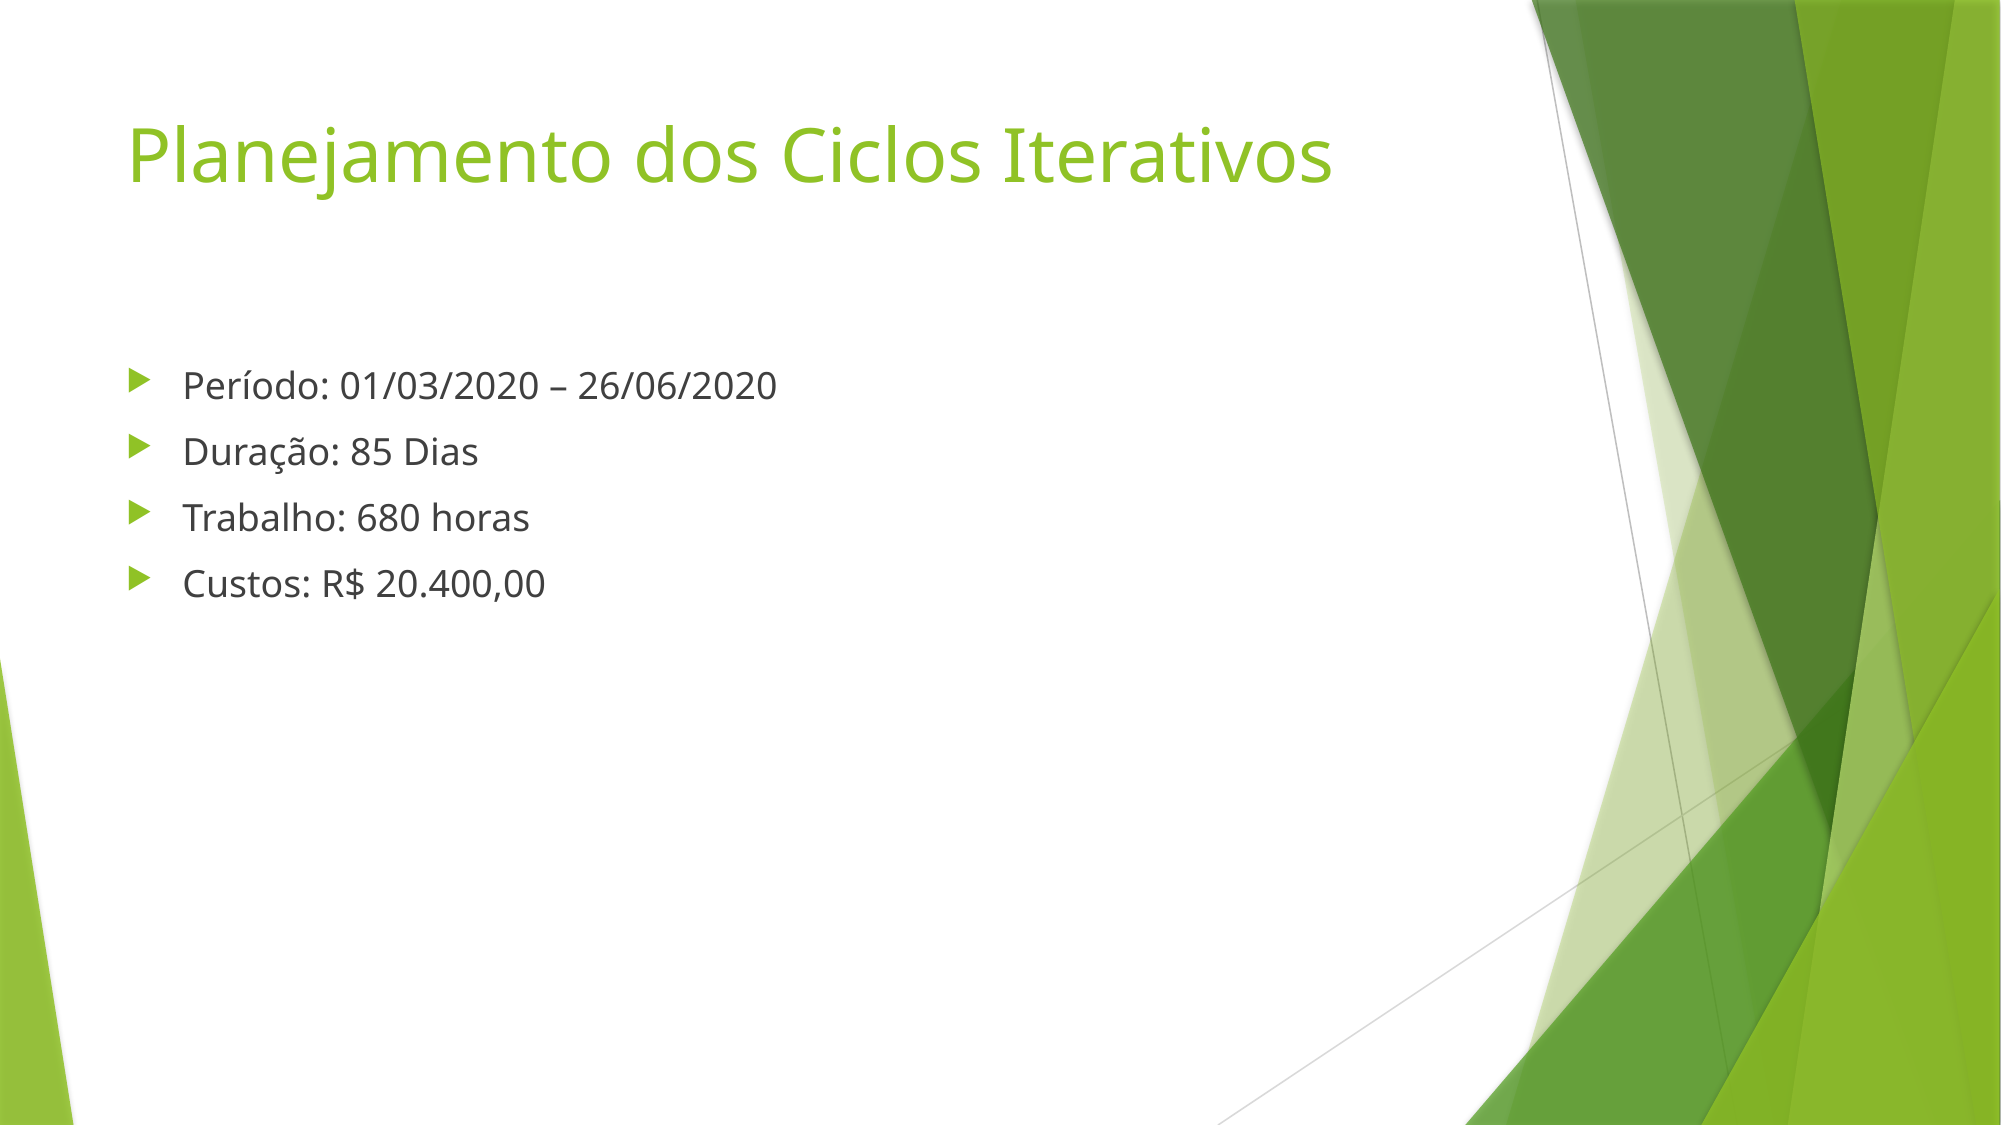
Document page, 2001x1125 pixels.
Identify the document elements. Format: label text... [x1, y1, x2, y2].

title Planejamento dos Ciclos Iterativos [111, 99, 1522, 317]
list Período: 01/03/2020 – 26/06/2020 Duração: 85 Dias Trabalho: 680 horas Custos: R$ 20.400,00 [111, 354, 1522, 992]
